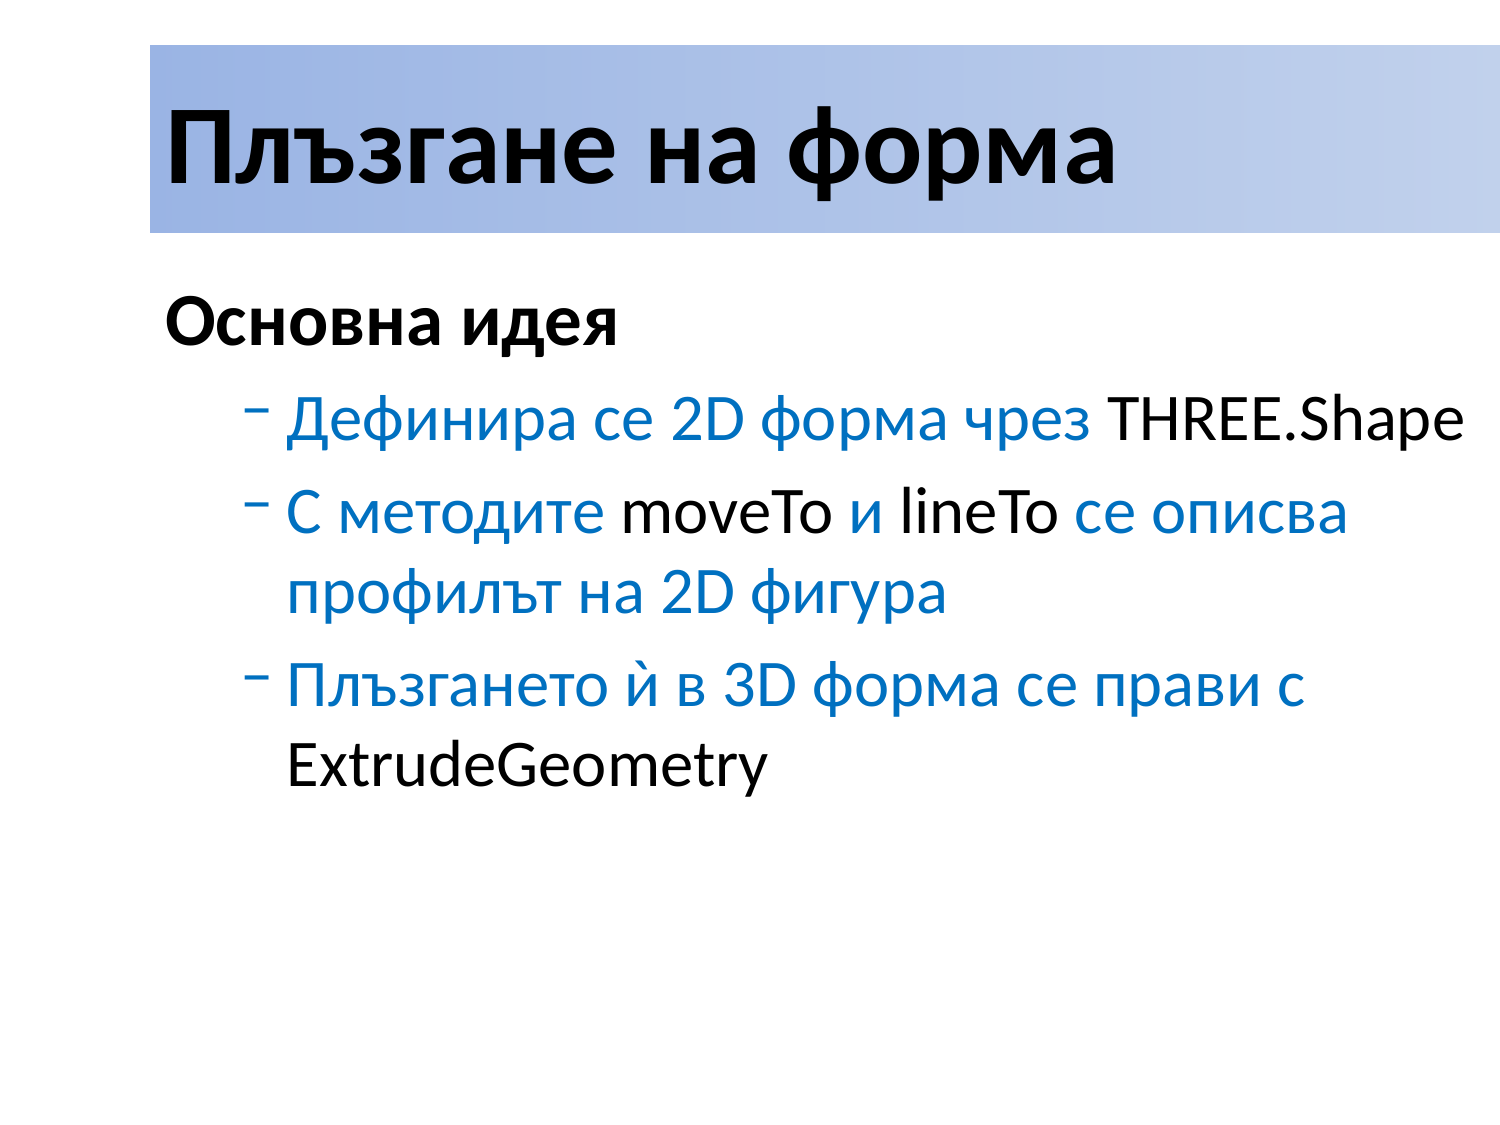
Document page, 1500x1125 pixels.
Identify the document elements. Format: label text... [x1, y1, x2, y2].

title Плъзгане на форма [150, 45, 1500, 233]
list Основна идея Дефинира се 2D форма чрез THREE.Shape С методите moveTo и lineTo се описва профилът на 2D фигура Плъзгането ѝ в 3D форма се прави с ExtrudeGeometry [150, 262, 1500, 1100]
